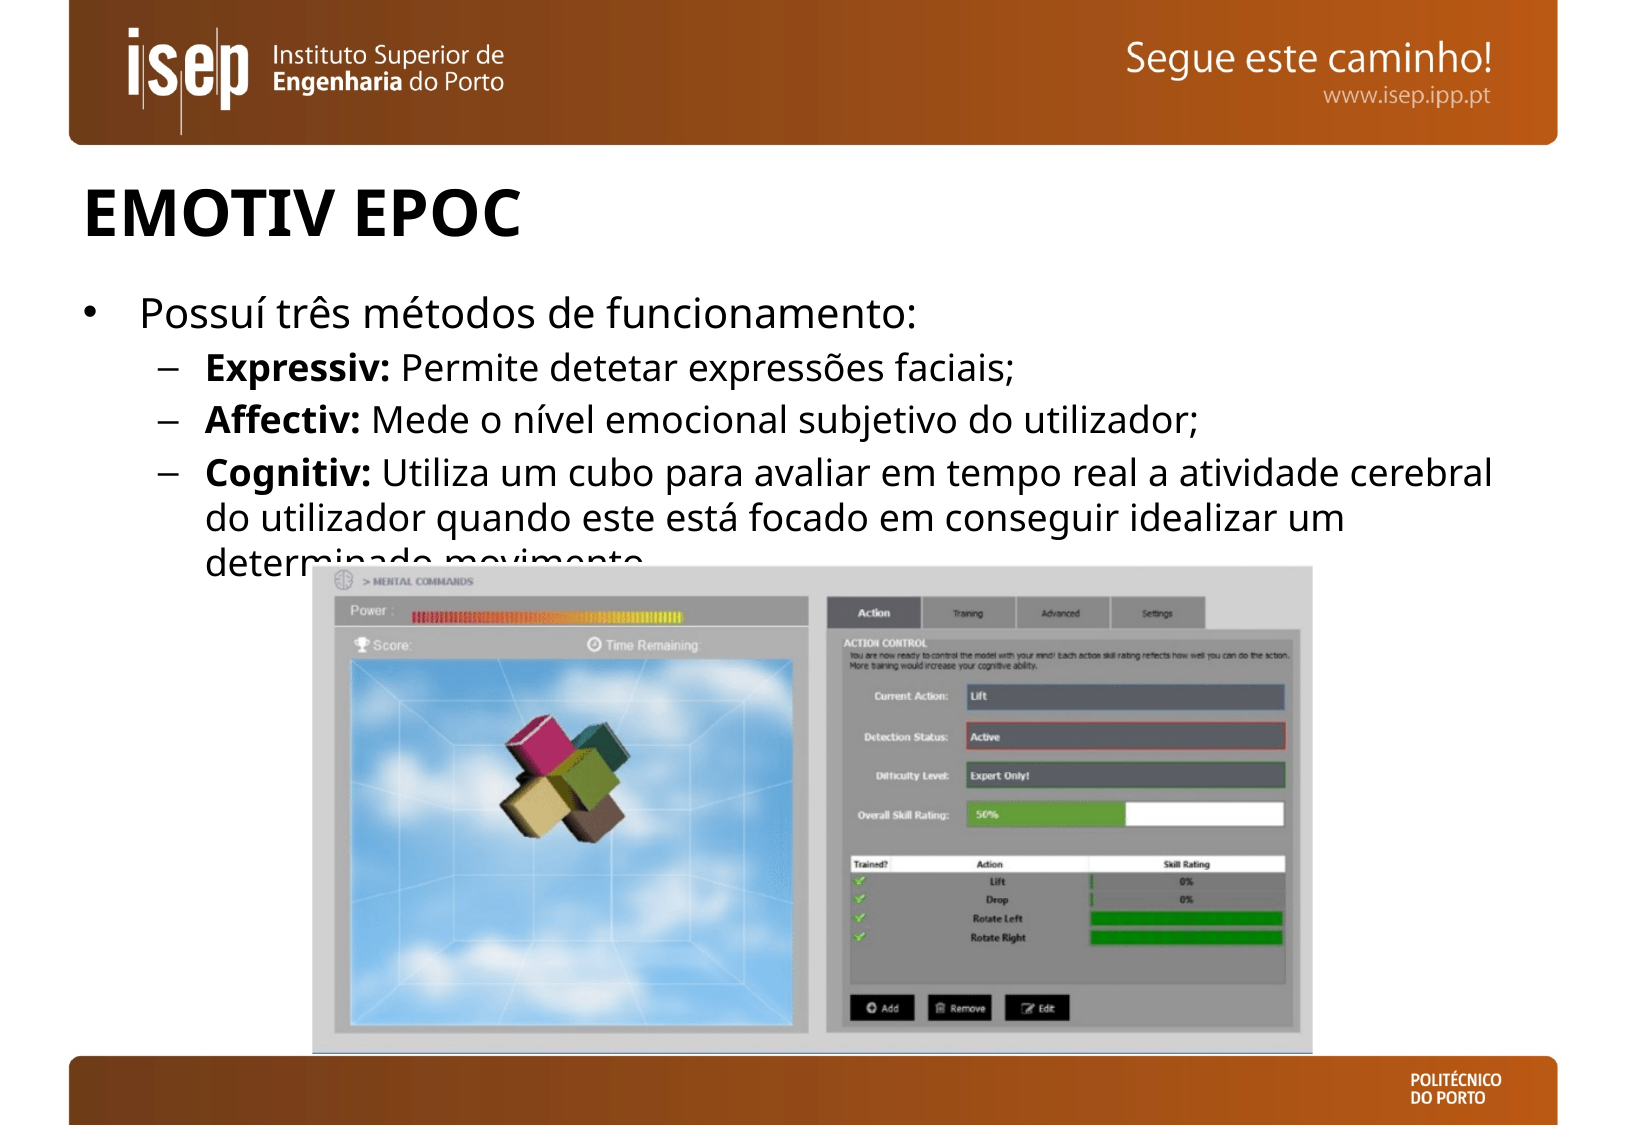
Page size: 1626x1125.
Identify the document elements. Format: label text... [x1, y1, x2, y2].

list Possuí três métodos de funcionamento: Expressiv: Permite detetar expressões faciais; Affectiv: Mede o nível emocional subjetivo do utilizador; Cognitiv: Utiliza um cubo para avaliar em tempo real a atividade cerebral do utilizador quando este está focado em conseguir idealizar um determinado movimento. [67, 278, 1552, 1032]
picture [0, 0, 1626, 1125]
title Emotiv epoc [67, 164, 1552, 258]
